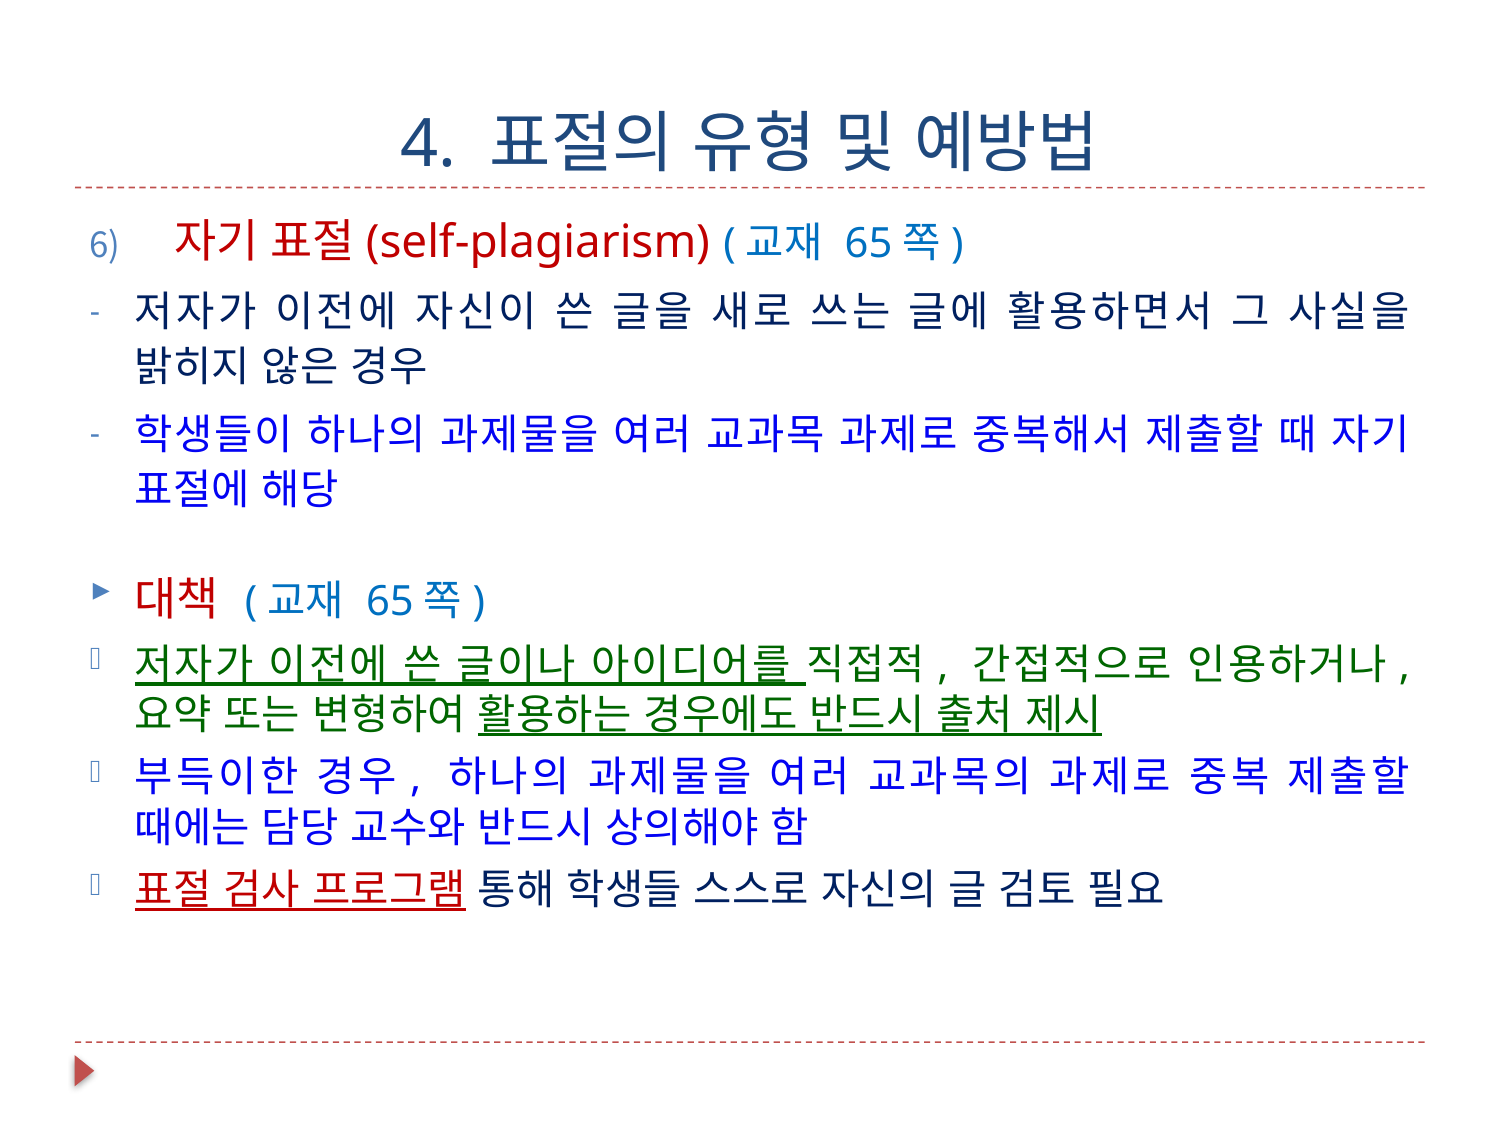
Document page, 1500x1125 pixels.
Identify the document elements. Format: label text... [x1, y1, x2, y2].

list 자기 표절(self-plagiarism) (교재 65쪽) 저자가 이전에 자신이 쓴 글을 새로 쓰는 글에 활용하면서 그 사실을 밝히지 않은 경우 학생들이 하나의 과제물을 여러 교과목 과제로 중복해서 제출할 때 자기 표절에 해당 대책 (교재 65쪽) 저자가 이전에 쓴 글이나 아이디어를 직접적, 간접적으로 인용하거나, 요약 또는 변형하여 활용하는 경우에도 반드시 출처 제시 부득이한 경우, 하나의 과제물을 여러 교과목의 과제로 중복 제출할 때에는 담당 교수와 반드시 상의해야 함 표절 검사 프로그램 통해 학생들 스스로 자신의 글 검토 필요 [75, 200, 1425, 1010]
title 4. 표절의 유형 및 예방법 [75, 24, 1425, 188]
